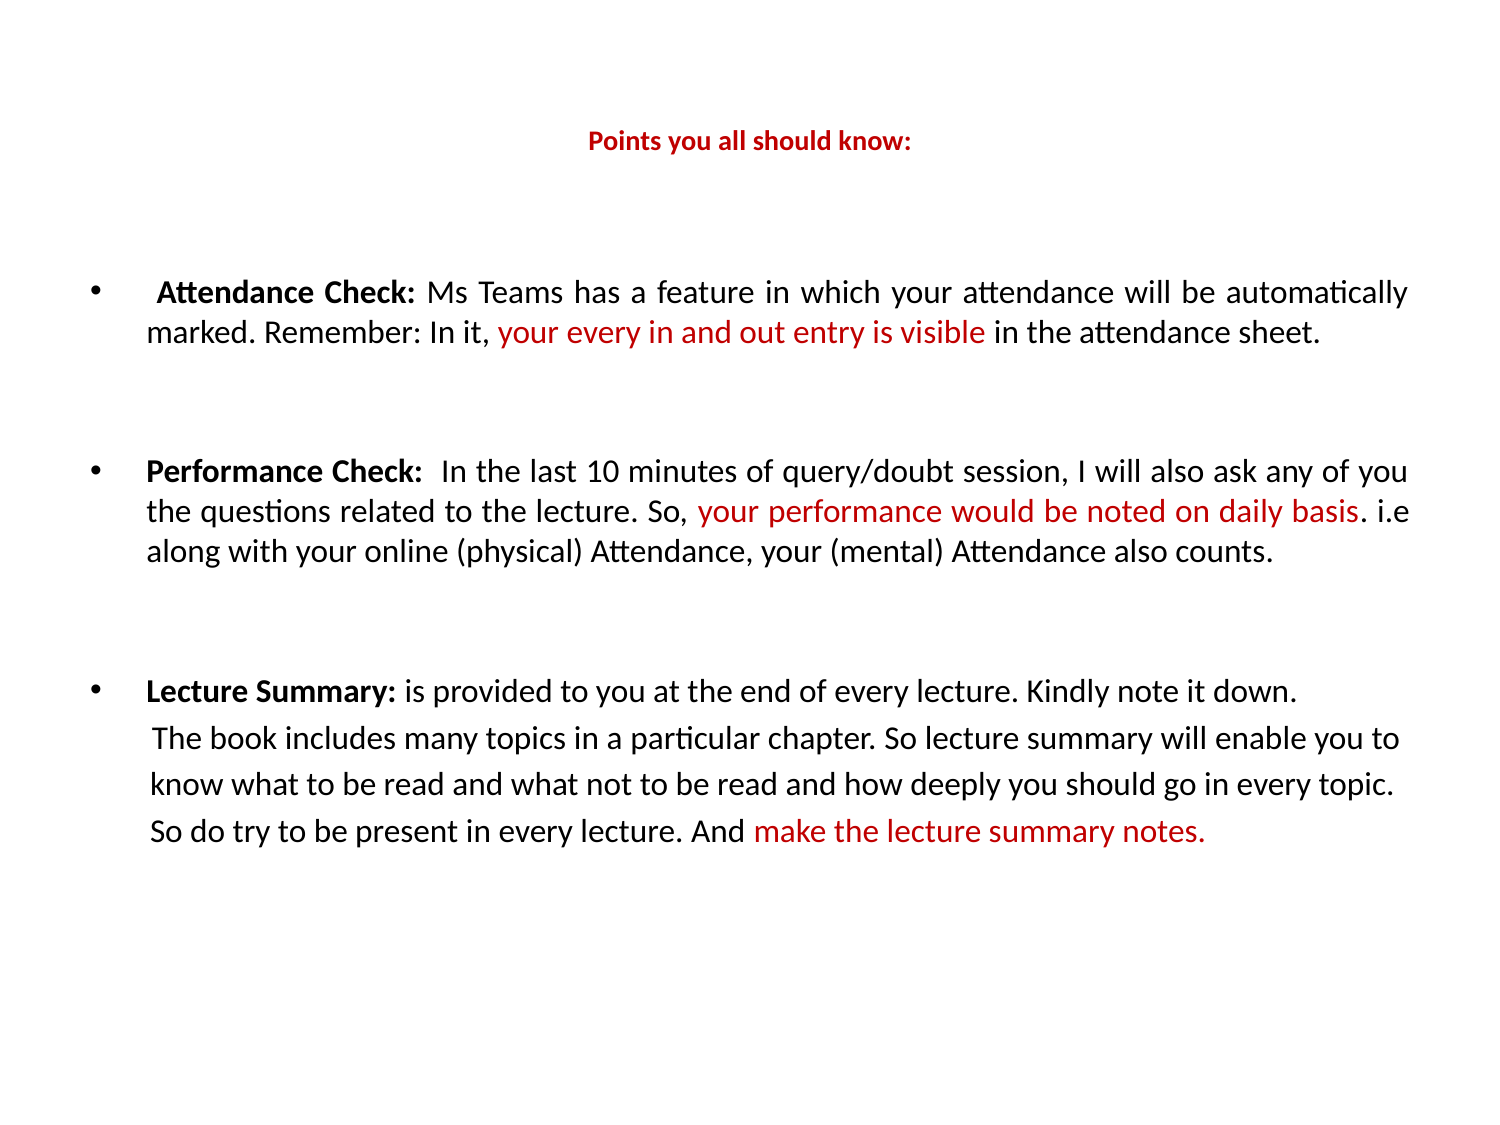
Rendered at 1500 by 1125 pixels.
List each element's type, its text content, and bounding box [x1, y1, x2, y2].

title Points you all should know: [75, 45, 1425, 233]
list Attendance Check: Ms Teams has a feature in which your attendance will be automatically marked. Remember: In it, your every in and out entry is visible in the attendance sheet. Performance Check: In the last 10 minutes of query/doubt session, I will also ask any of you the questions related to the lecture. So, your performance would be noted on daily basis. i.e along with your online (physical) Attendance, your (mental) Attendance also counts. Lecture Summary: is provided to you at the end of every lecture. Kindly note it down. The book includes many topics in a particular chapter. So lecture summary will enable you to know what to be read and what not to be read and how deeply you should go in every topic. So do try to be present in every lecture. And make the lecture summary notes. [75, 262, 1425, 1005]
